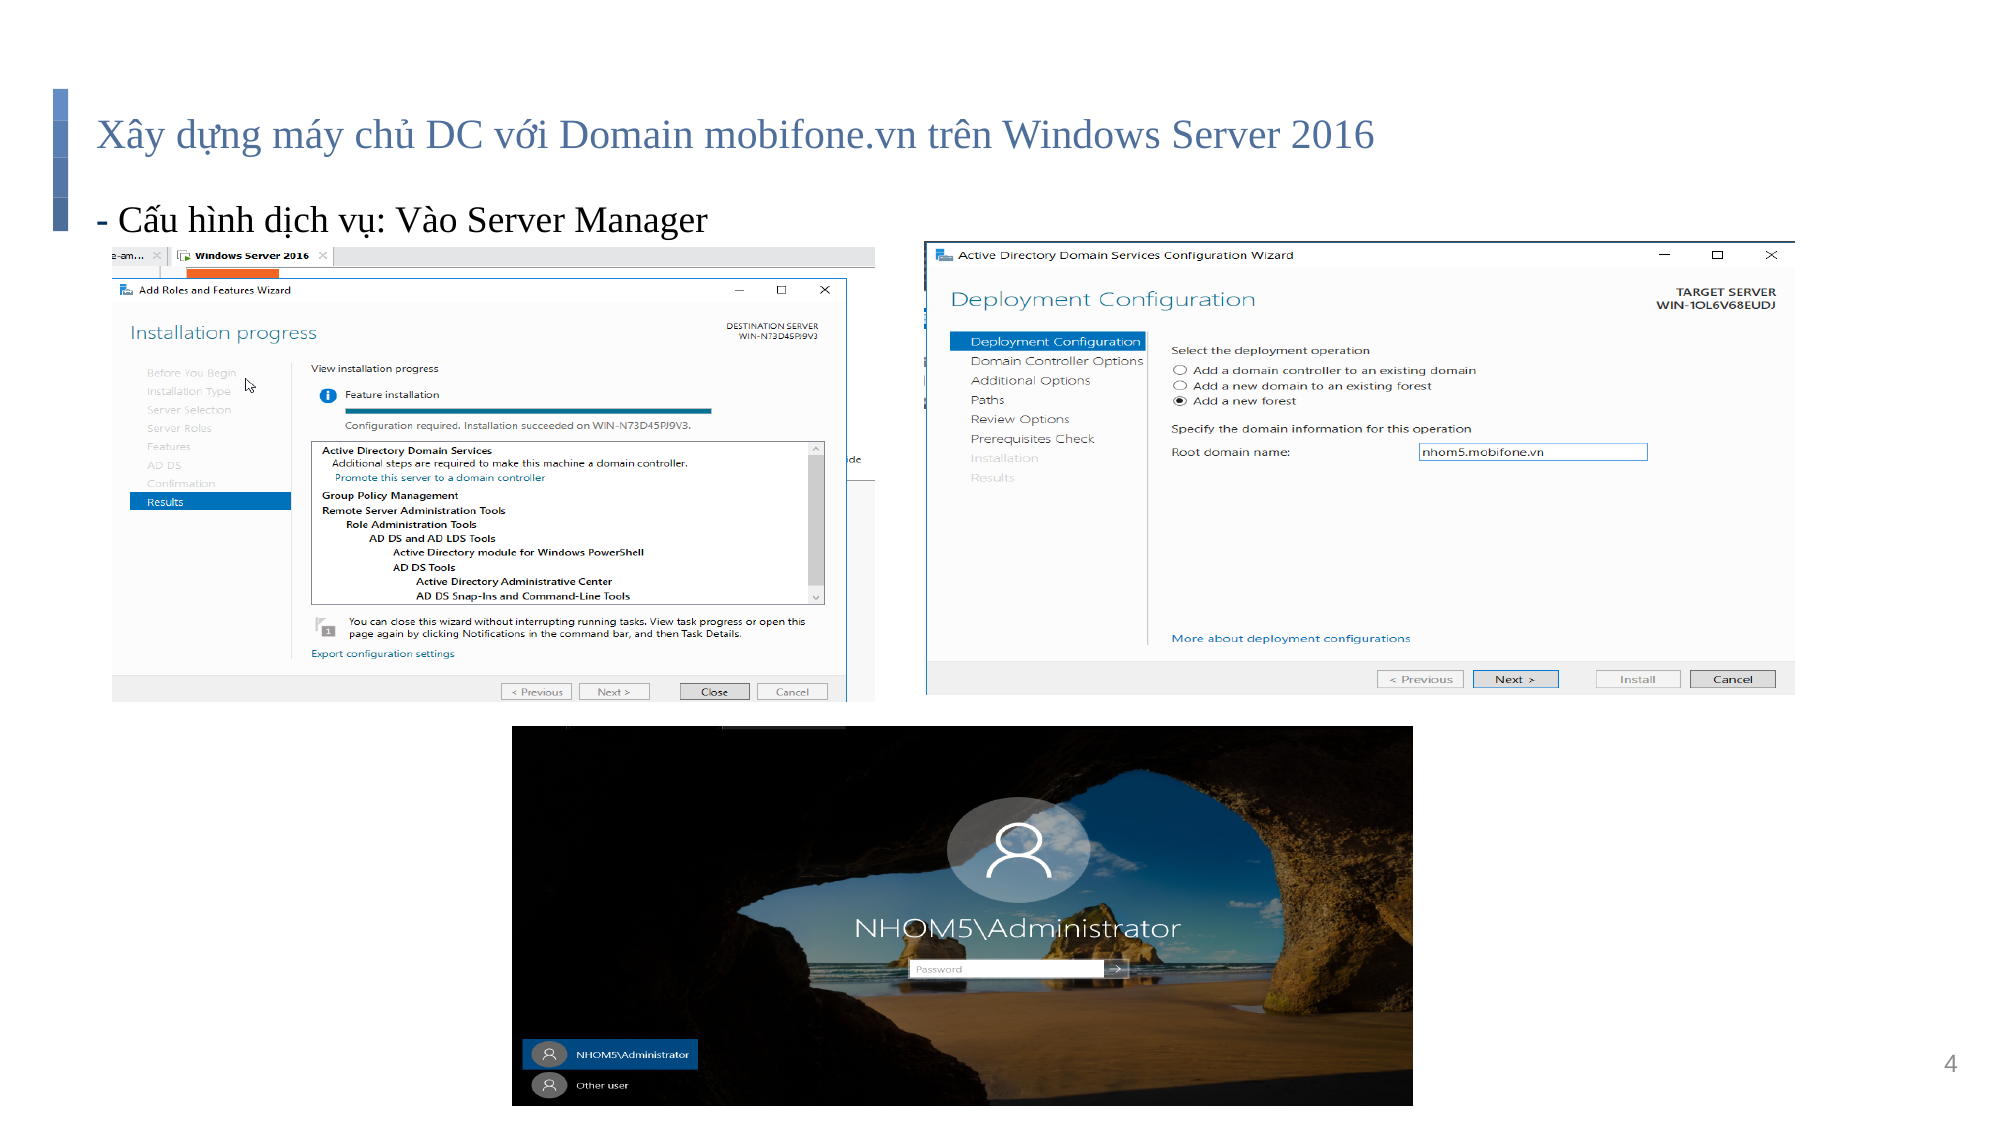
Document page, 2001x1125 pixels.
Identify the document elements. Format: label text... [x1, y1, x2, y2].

subtitle - Cấu hình dịch vụ: Vào Server Manager [81, 179, 1932, 266]
title Xây dựng máy chủ DC với Domain mobifone.vn trên Windows Server 2016 [81, 97, 1932, 179]
picture [512, 726, 1413, 1107]
slide_number 4 [1853, 1019, 1974, 1106]
picture [112, 247, 875, 702]
picture [924, 241, 1795, 695]
